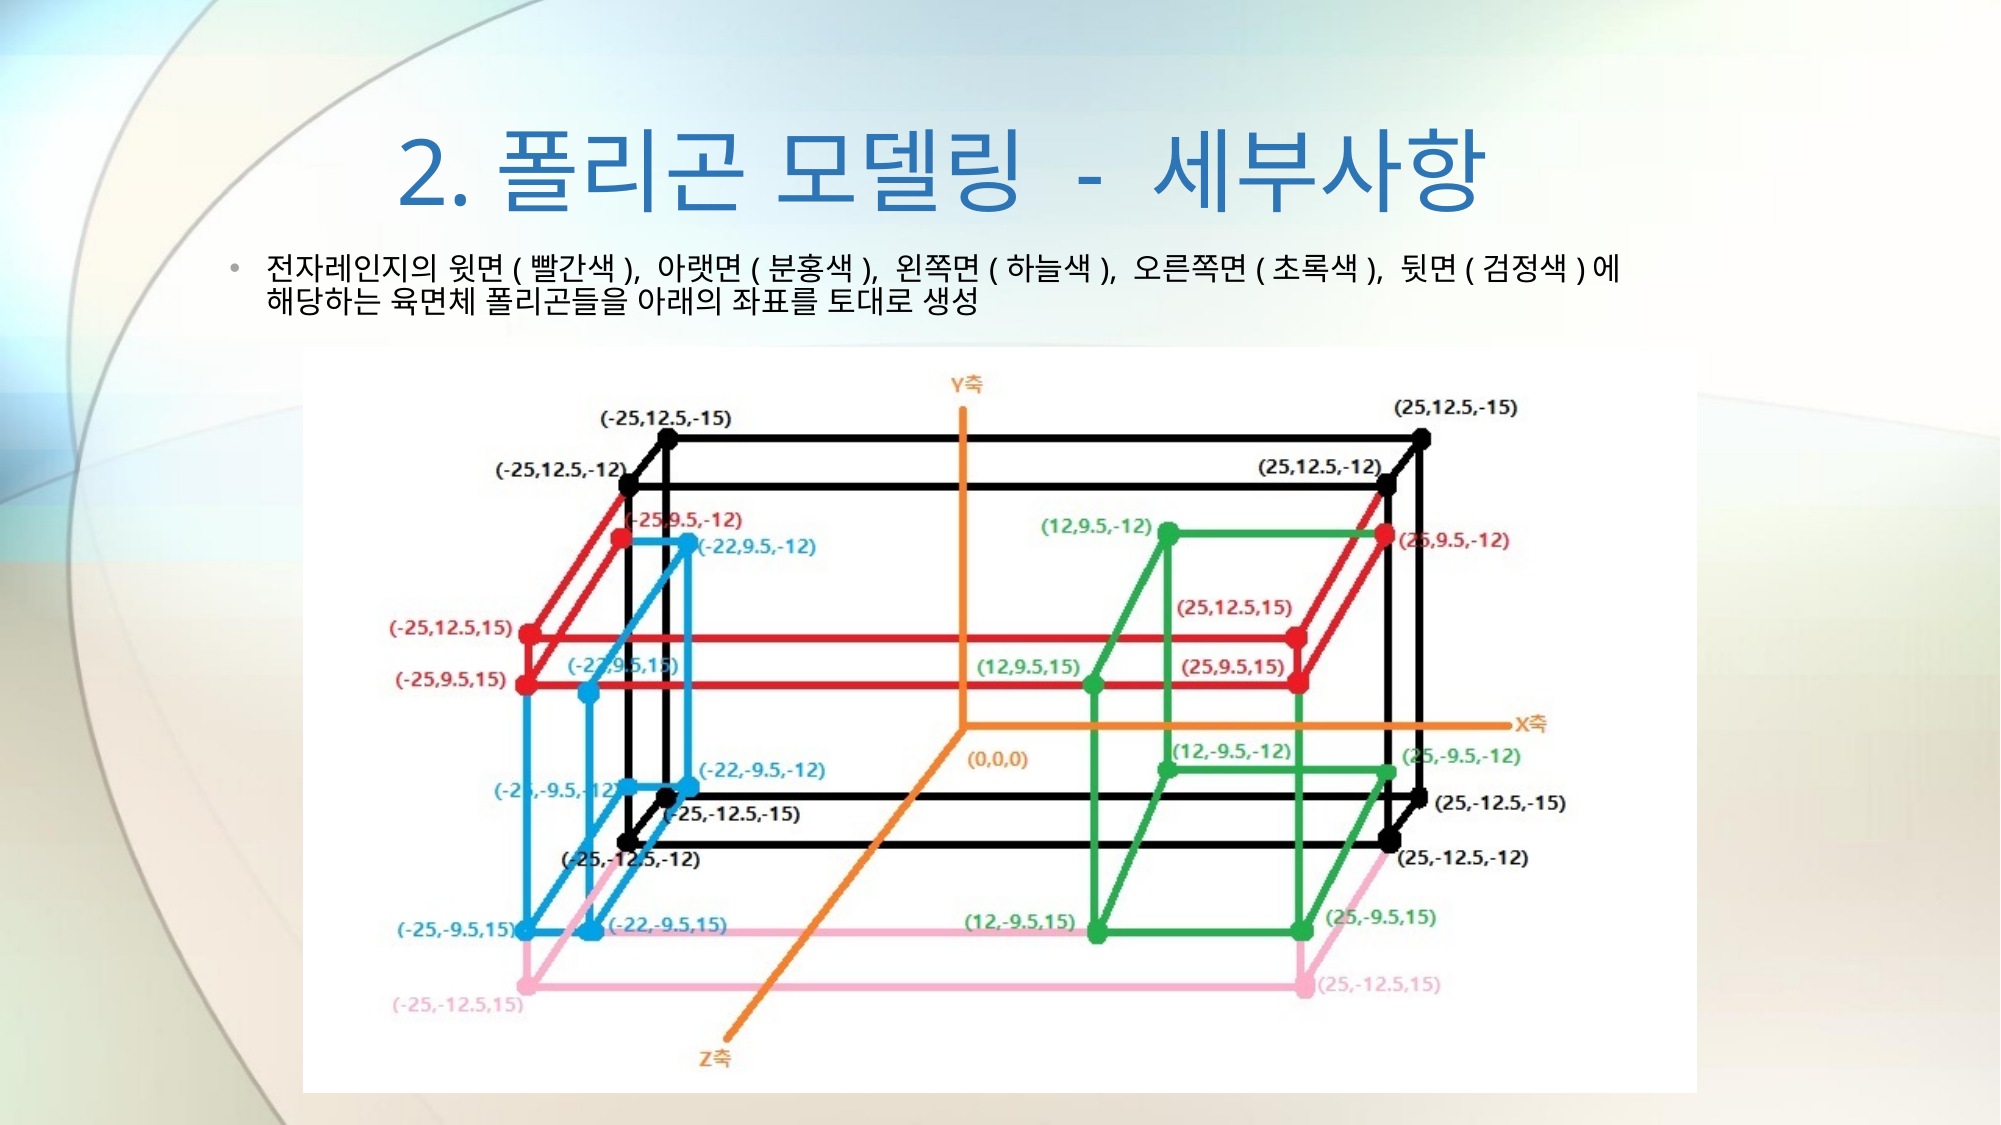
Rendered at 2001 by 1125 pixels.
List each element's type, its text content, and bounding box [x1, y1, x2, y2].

picture [0, 0, 2001, 1125]
title 2.폴리곤 모델링 - 세부사항 [381, 59, 1863, 278]
list 전자레인지의 윗면(빨간색), 아랫면(분홍색), 왼쪽면(하늘색), 오른쪽면(초록색), 뒷면(검정색)에 해당하는 육면체 폴리곤들을 아래의 좌표를 토대로 생성 [214, 245, 1821, 960]
